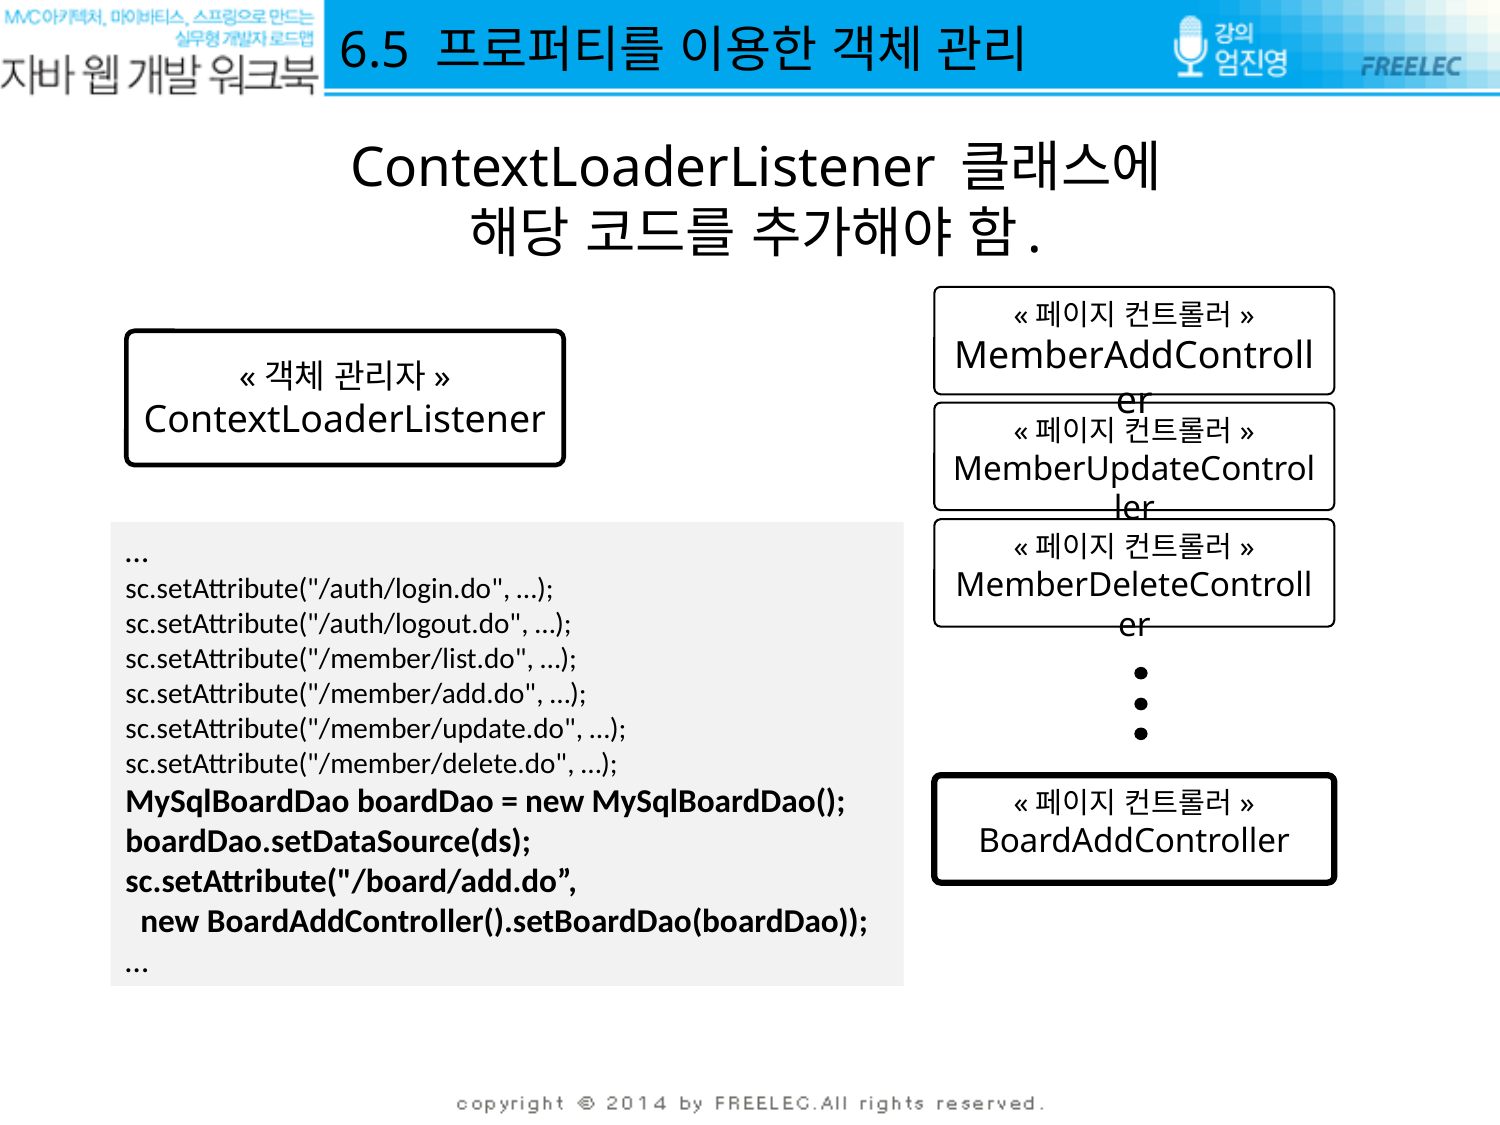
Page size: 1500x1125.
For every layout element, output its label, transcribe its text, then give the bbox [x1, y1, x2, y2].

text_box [1134, 666, 1148, 741]
text_box «페이지 컨트롤러» MemberAddController [932, 284, 1337, 397]
text_box «페이지 컨트롤러» MemberUpdateController [932, 400, 1337, 513]
text_box «페이지 컨트롤러» BoardAddController [932, 773, 1337, 885]
picture [0, 0, 1500, 1125]
text_box ContextLoaderListener 클래스에 해당 코드를 추가해야 함. [110, 124, 1402, 271]
text_box … sc.setAttribute("/auth/login.do", …); sc.setAttribute("/auth/logout.do", …); sc.setAttribute("/member/list.do", …); sc.setAttribute("/member/add.do", …); sc.setAttribute("/member/update.do", …); sc.setAttribute("/member/delete.do", …); MySqlBoardDao boardDao = new MySqlBoardDao(); boardDao.setDataSource(ds); sc.setAttribute("/board/add.do”, new BoardAddController().setBoardDao(boardDao)); … [110, 521, 904, 986]
text_box «페이지 컨트롤러» MemberDeleteController [932, 517, 1337, 629]
text_box «객체 관리자» ContextLoaderListener [124, 328, 566, 468]
text_box 6.5 프로퍼티를 이용한 객체 관리 [324, 0, 1443, 95]
